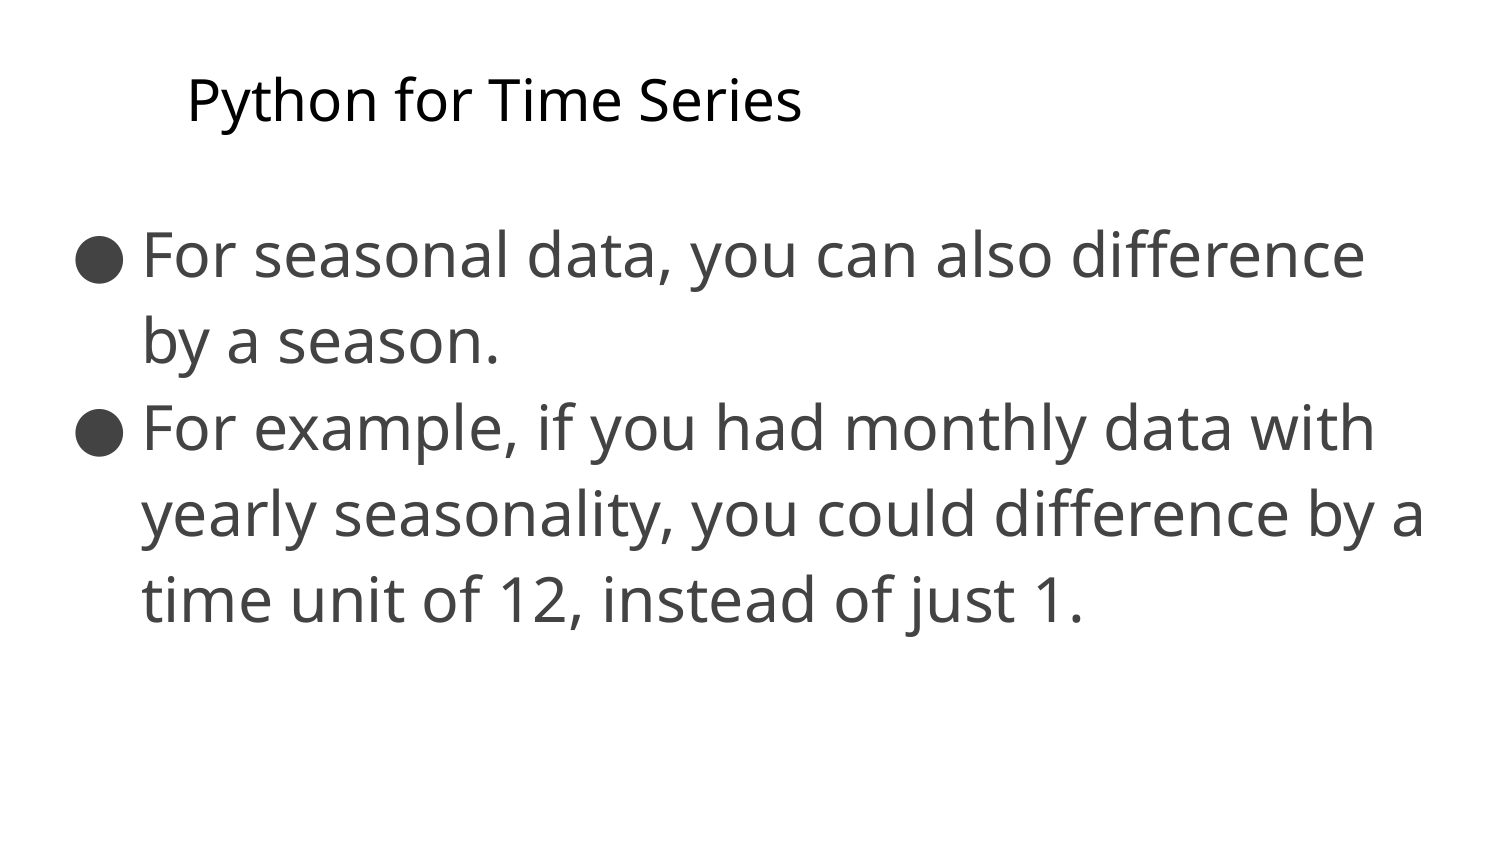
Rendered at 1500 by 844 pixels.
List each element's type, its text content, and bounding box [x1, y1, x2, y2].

title Python for Time Series [171, 48, 1449, 143]
list For seasonal data, you can also difference by a season. For example, if you had monthly data with yearly seasonality, you could difference by a time unit of 12, instead of just 1. [51, 189, 1449, 750]
